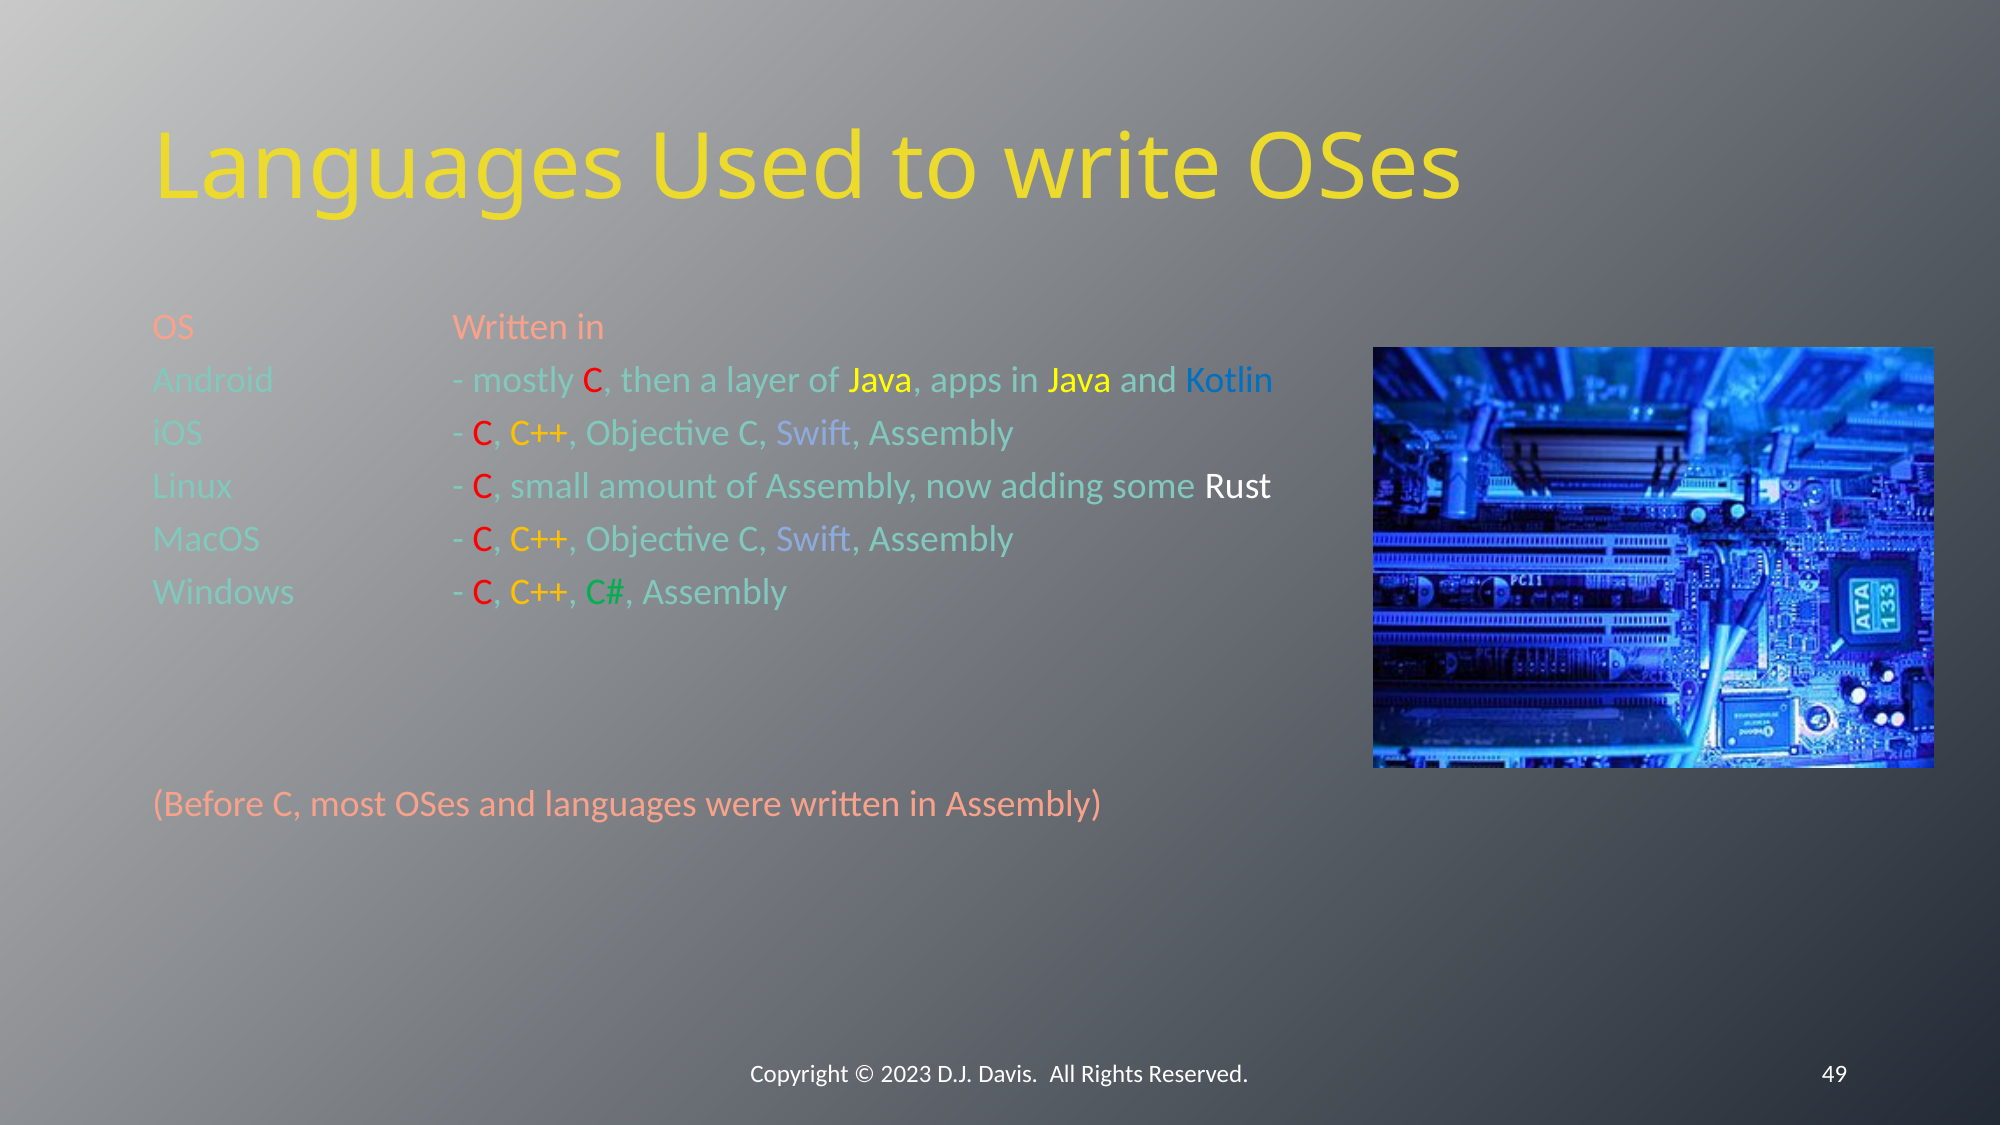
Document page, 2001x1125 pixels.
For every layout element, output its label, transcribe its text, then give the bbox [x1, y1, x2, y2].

picture [1373, 347, 1934, 768]
list OS Written in Android - mostly C, then a layer of Java, apps in Java and Kotlin iOS - C, C++, Objective C, Swift, Assembly Linux - C, small amount of Assembly, now adding some Rust MacOS - C, C++, Objective C, Swift, Assembly Windows - C, C++, C#, Assembly (Before C, most OSes and languages were written in Assembly) [137, 299, 1863, 1014]
title Languages Used to write OSes [137, 59, 1863, 278]
slide_number 49 [1412, 1042, 1863, 1103]
footer Copyright © 2023 D.J. Davis. All Rights Reserved. [662, 1042, 1338, 1103]
